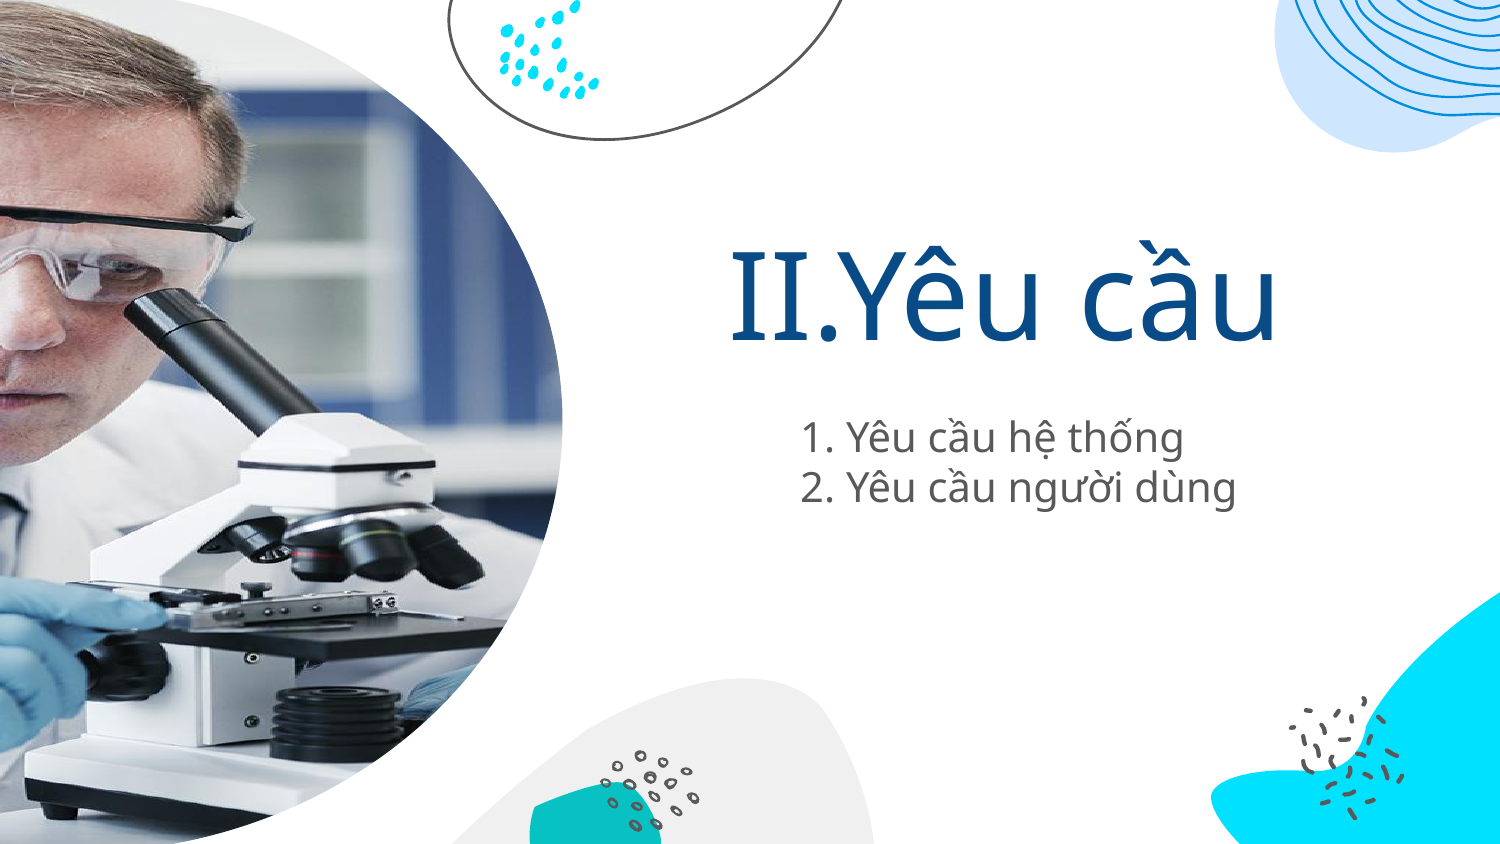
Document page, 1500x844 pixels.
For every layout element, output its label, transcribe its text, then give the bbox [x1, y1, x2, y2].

picture [0, 0, 563, 844]
title II.Yêu cầu [670, 244, 1341, 381]
subtitle 1. Yêu cầu hệ thống 2. Yêu cầu người dùng [785, 395, 1266, 599]
